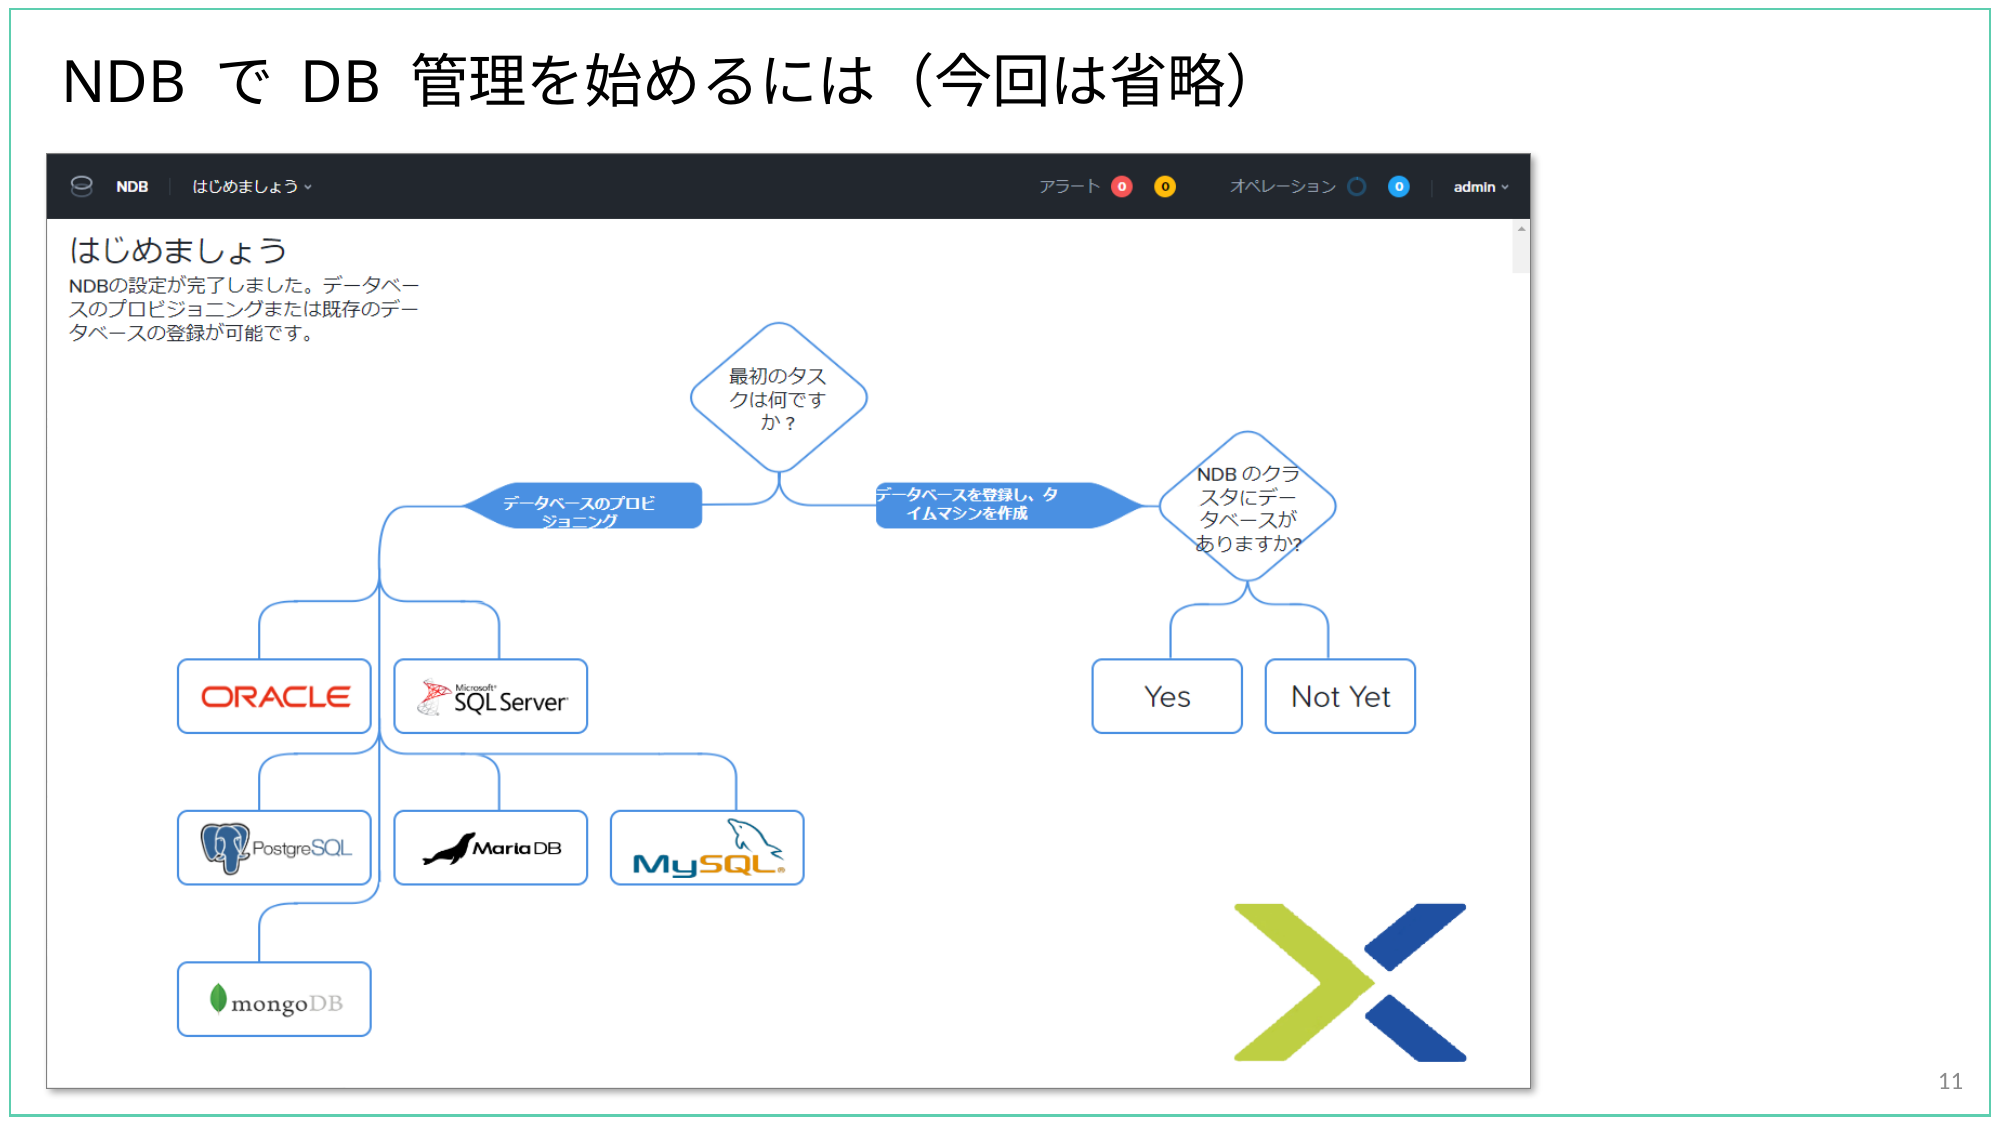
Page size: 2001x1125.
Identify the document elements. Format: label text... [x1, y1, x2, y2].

title NDB で DB 管理を始めるには（今回は省略） [46, 36, 1947, 131]
picture [46, 153, 1531, 1089]
slide_number 11 [1878, 1057, 1979, 1103]
